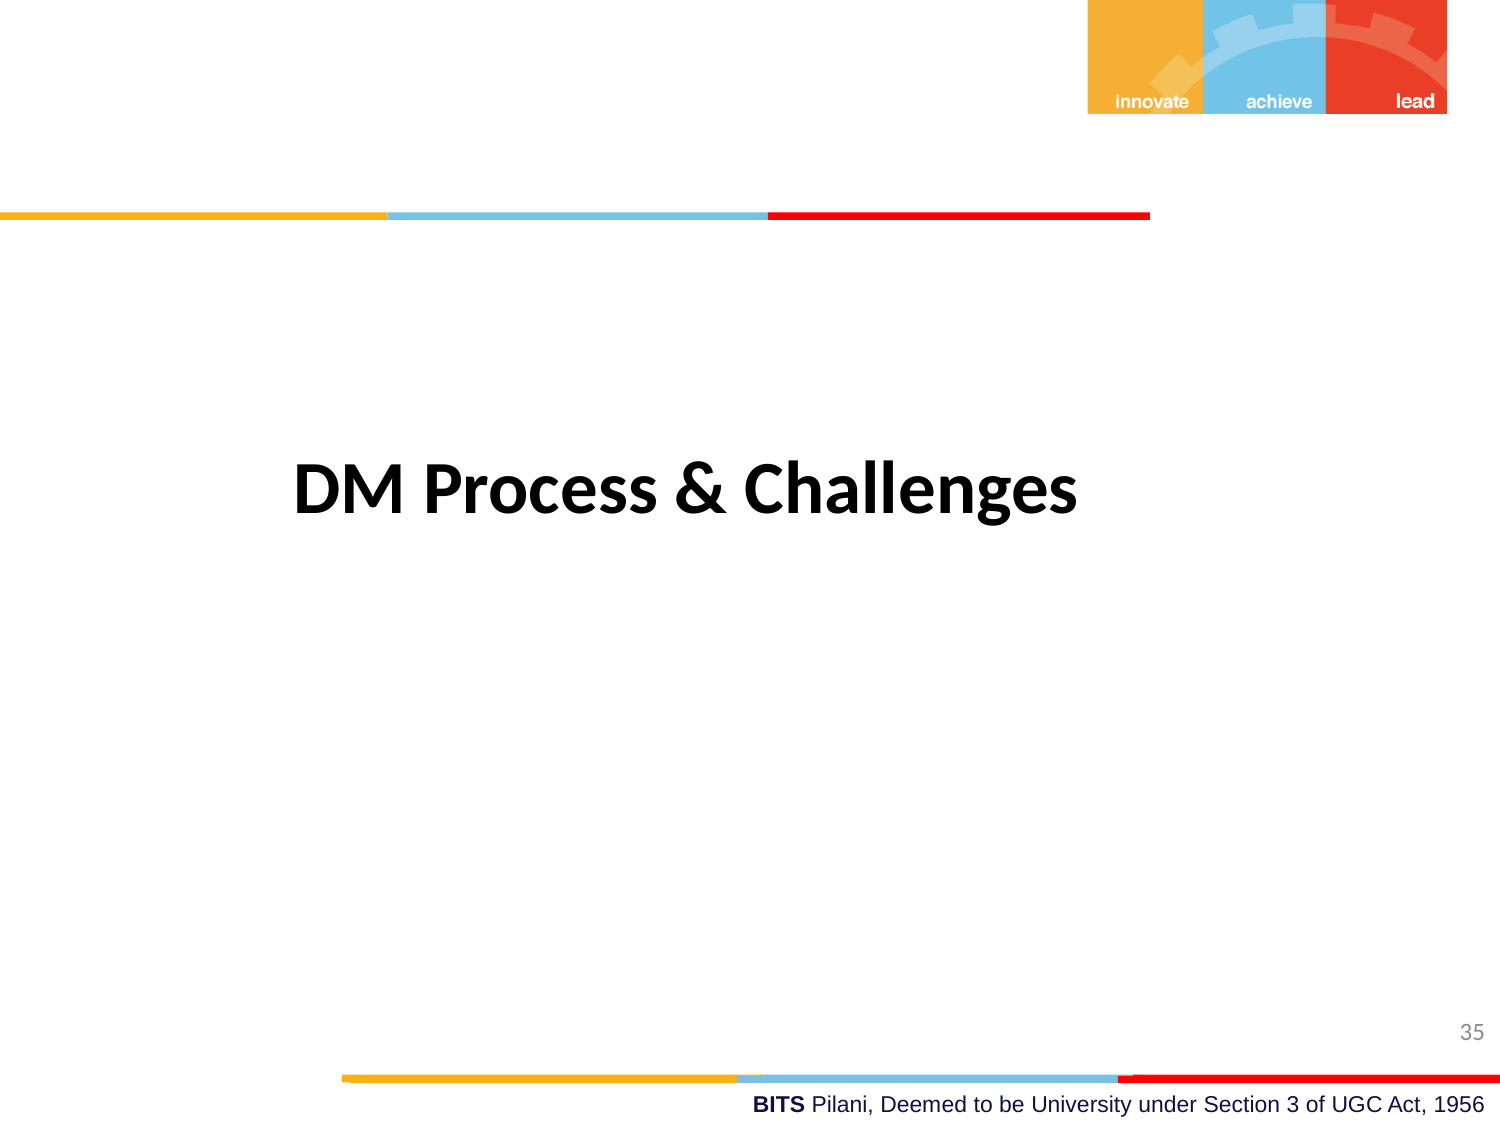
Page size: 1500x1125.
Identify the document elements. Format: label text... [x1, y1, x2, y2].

title DM Process & Challenges [79, 313, 1294, 666]
picture [1087, 0, 1448, 114]
slide_number 35 [1149, 1000, 1500, 1061]
